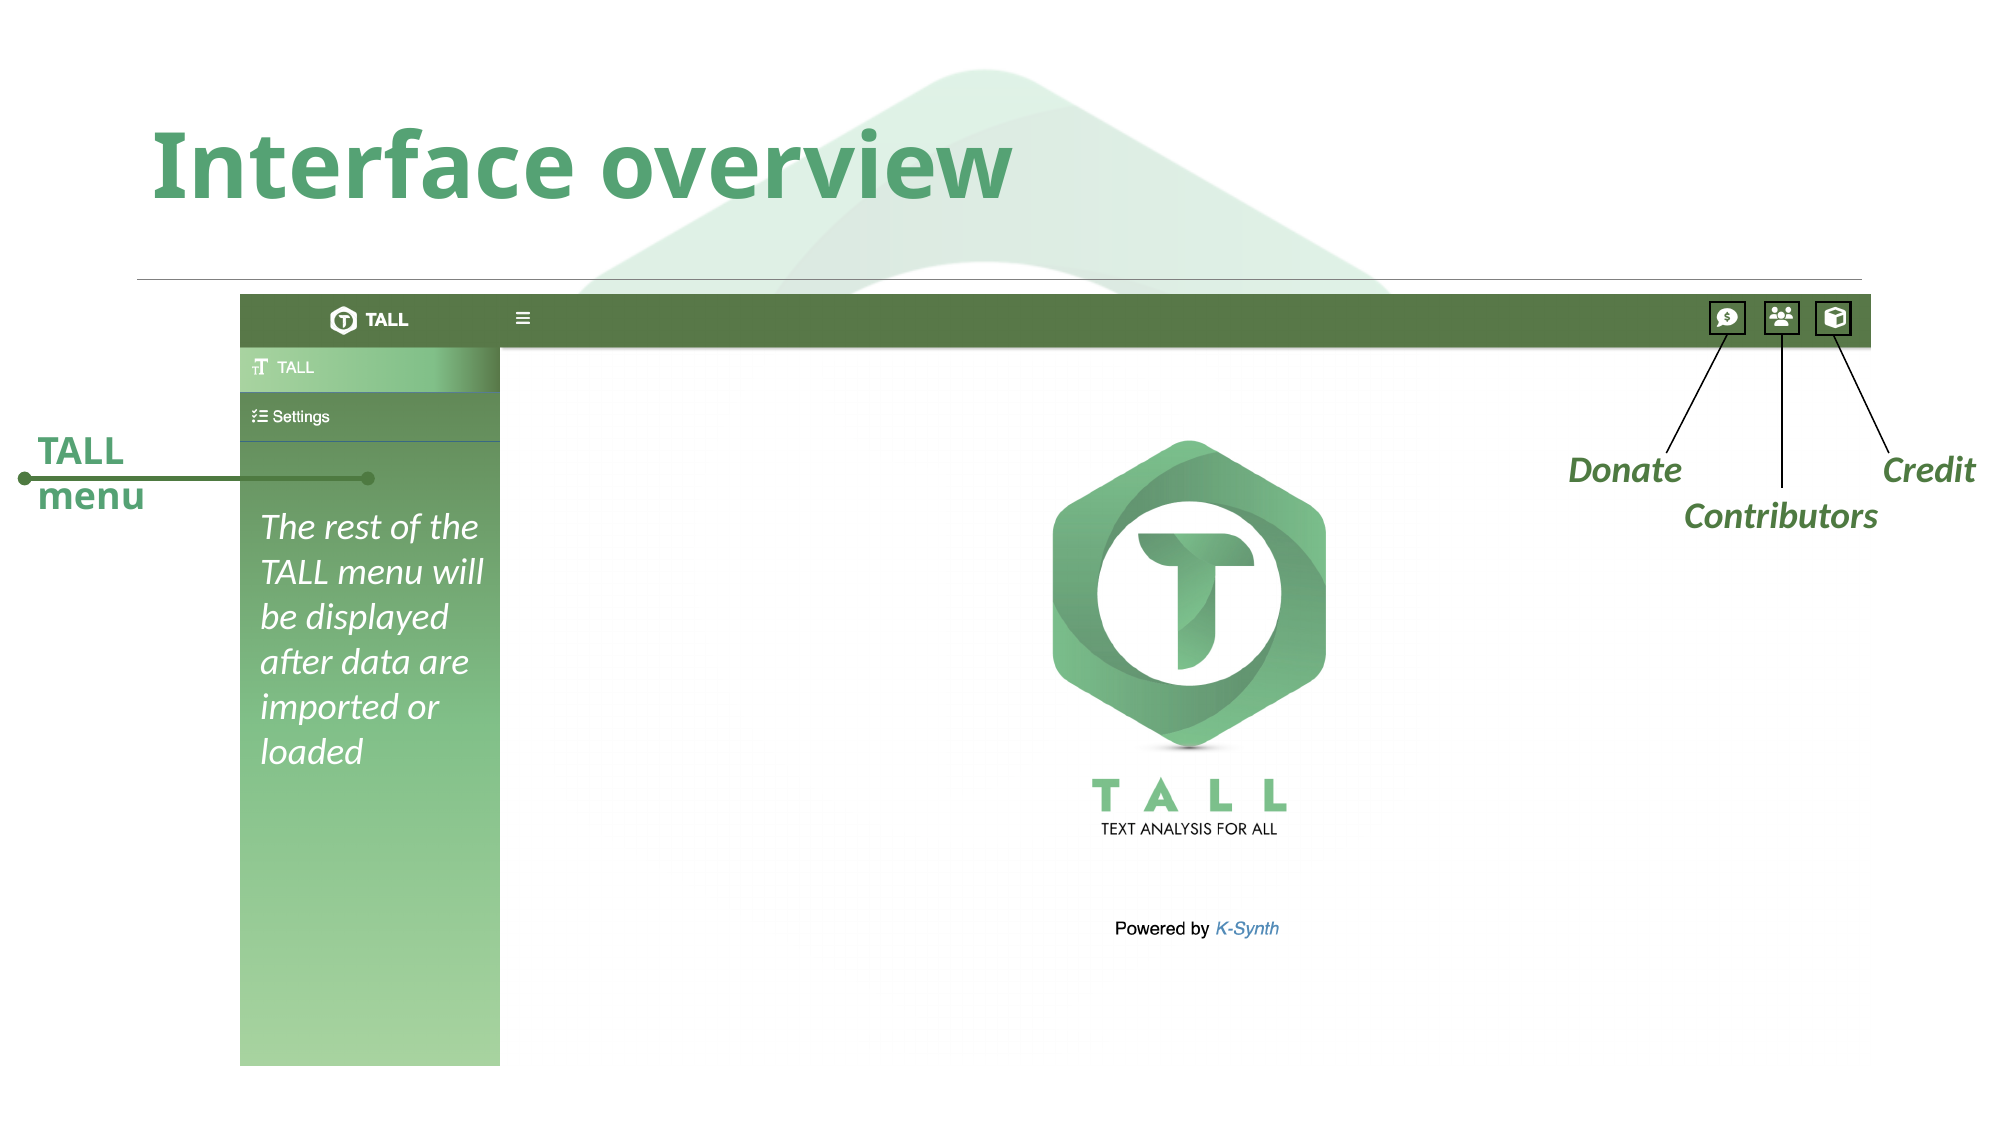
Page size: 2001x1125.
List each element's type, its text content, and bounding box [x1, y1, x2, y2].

picture [240, 294, 1871, 1066]
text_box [1666, 334, 1728, 454]
text_box Contributors [1871, 498, 1897, 544]
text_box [1833, 334, 1889, 454]
text_box Credit [1871, 437, 2000, 498]
title Interface overview [137, 59, 1863, 278]
text_box TALL menu [22, 419, 240, 525]
